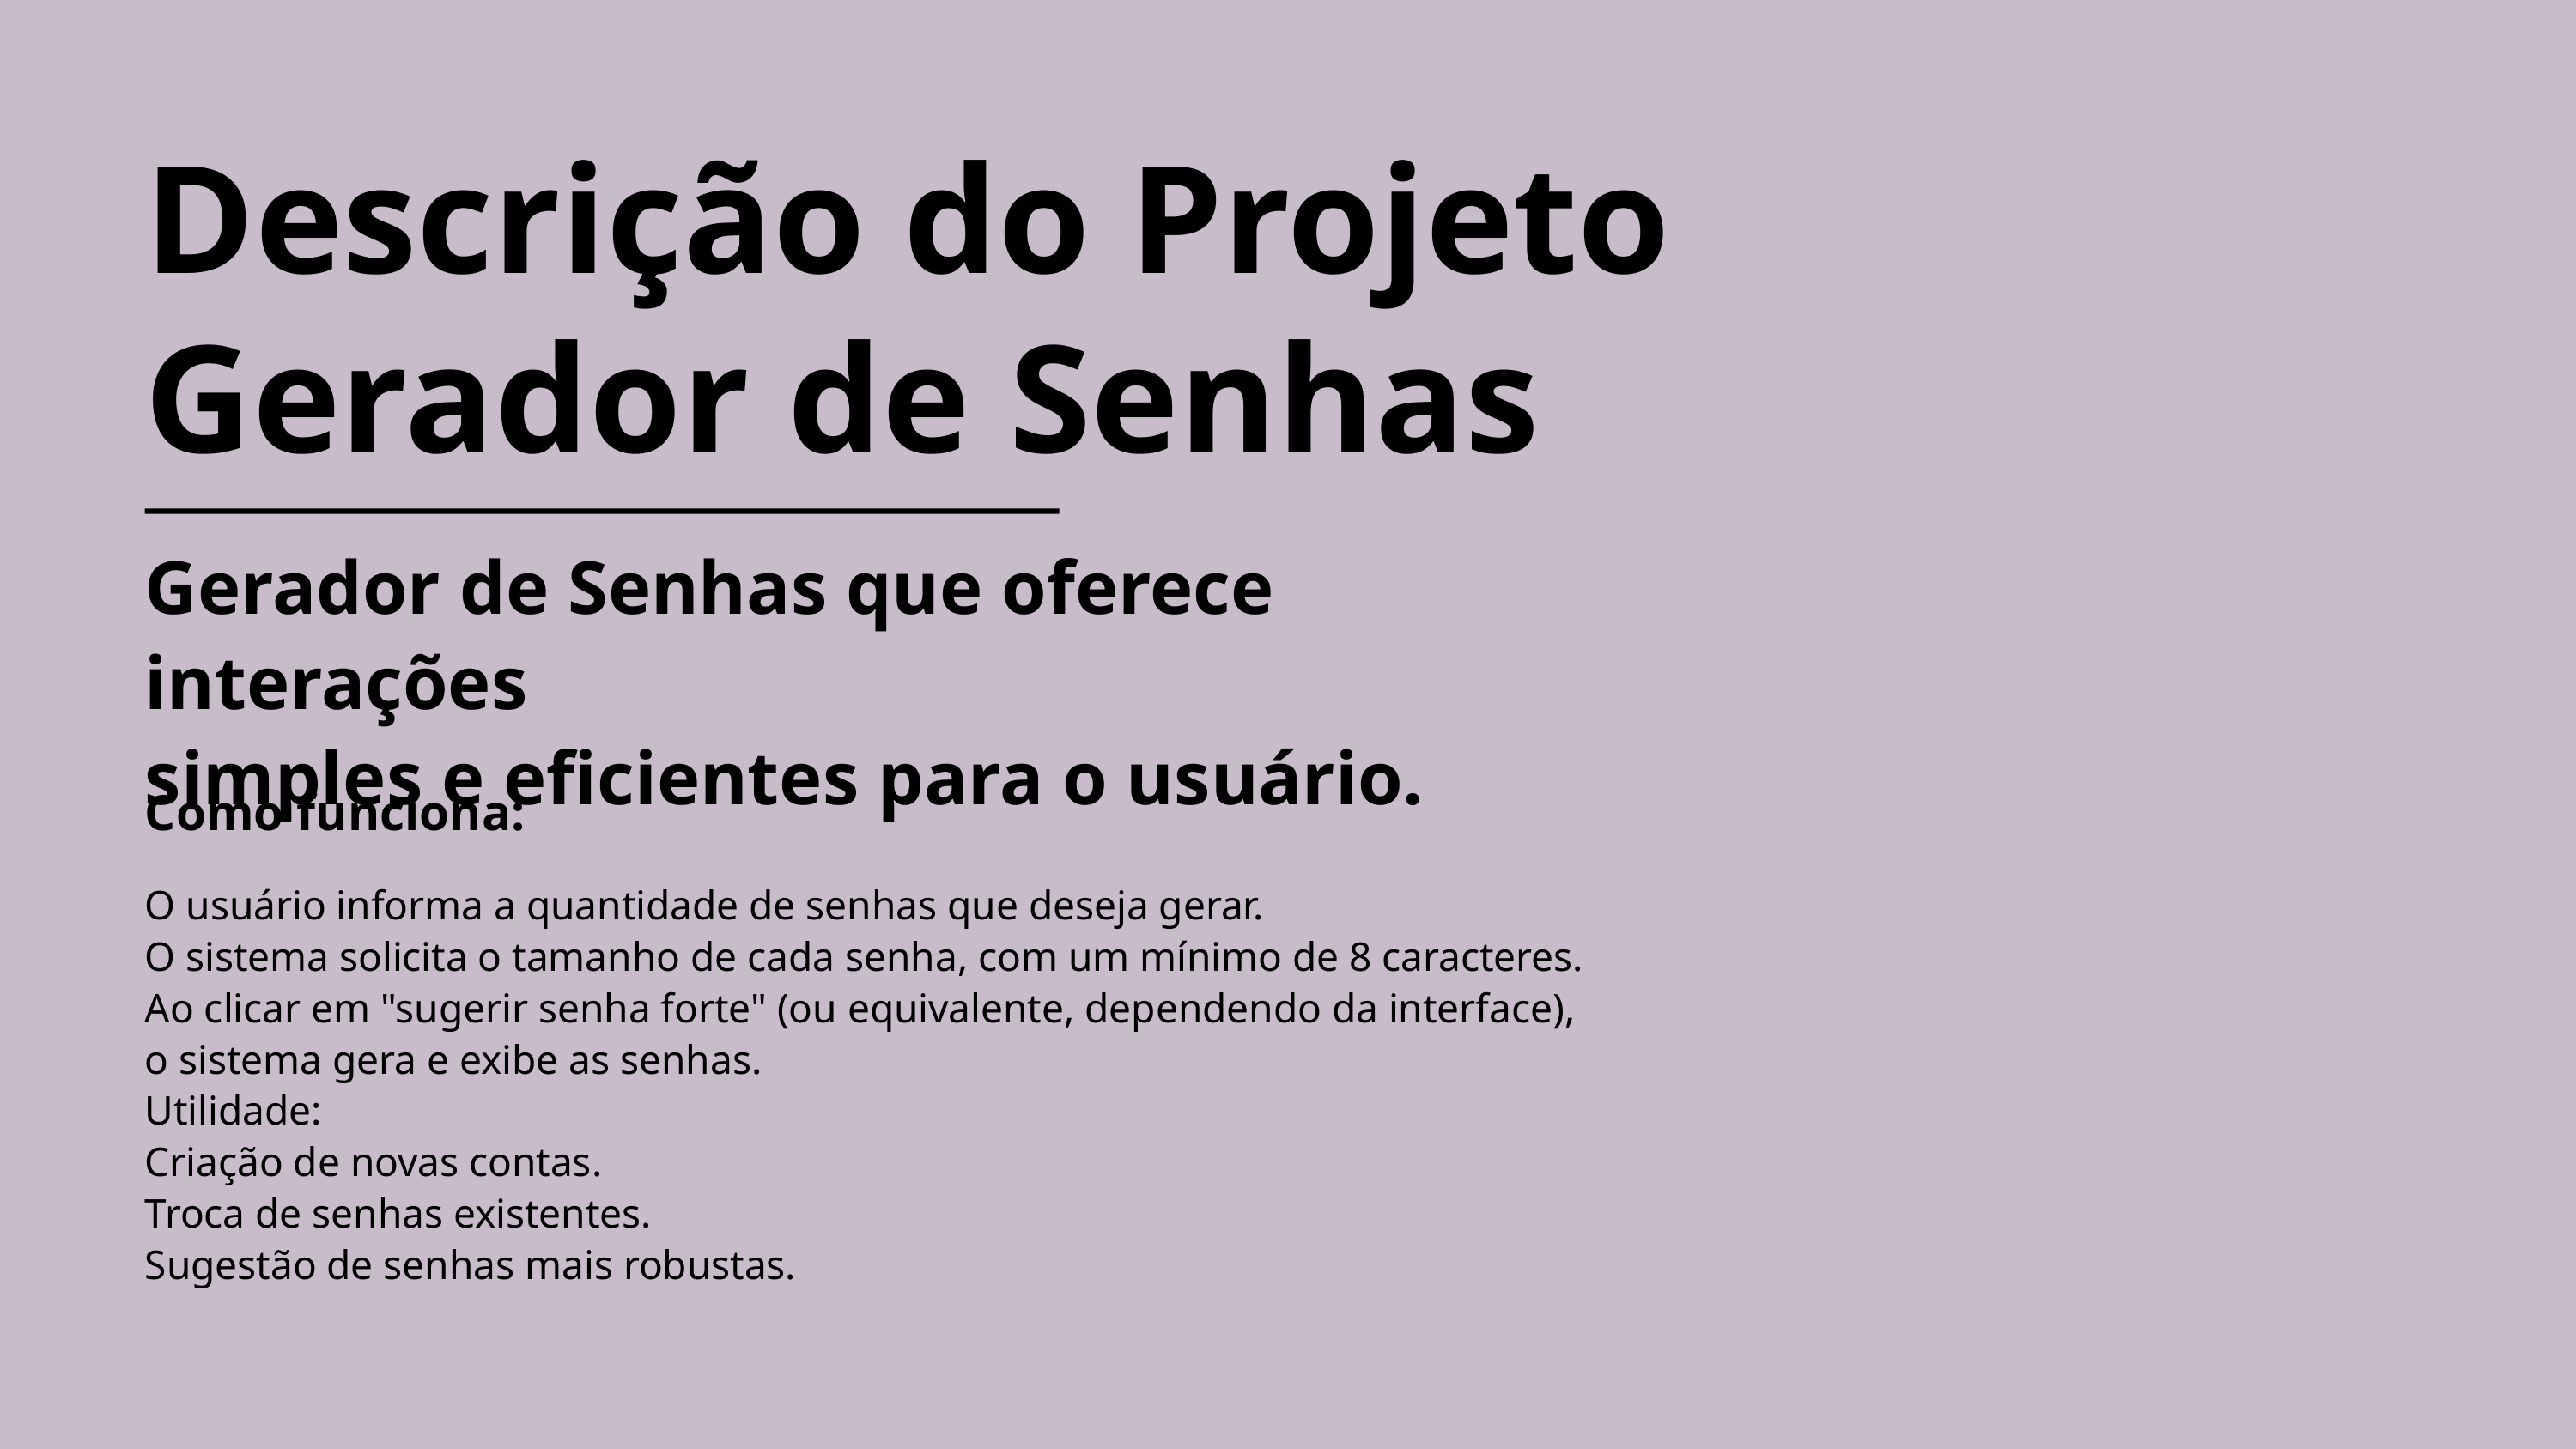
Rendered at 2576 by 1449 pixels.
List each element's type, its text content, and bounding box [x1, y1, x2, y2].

text_box O usuário informa a quantidade de senhas que deseja gerar. O sistema solicita o tamanho de cada senha, com um mínimo de 8 caracteres. Ao clicar em "sugerir senha forte" (ou equivalente, dependendo da interface), o sistema gera e exibe as senhas. Utilidade: Criação de novas contas. Troca de senhas existentes. Sugestão de senhas mais robustas. [144, 876, 1609, 1287]
text_box Como funciona: [144, 777, 2151, 840]
text_box Descrição do Projeto Gerador de Senhas [144, 124, 2151, 483]
text_box Gerador de Senhas que oferece interações simples e eficientes para o usuário. [144, 534, 1609, 819]
